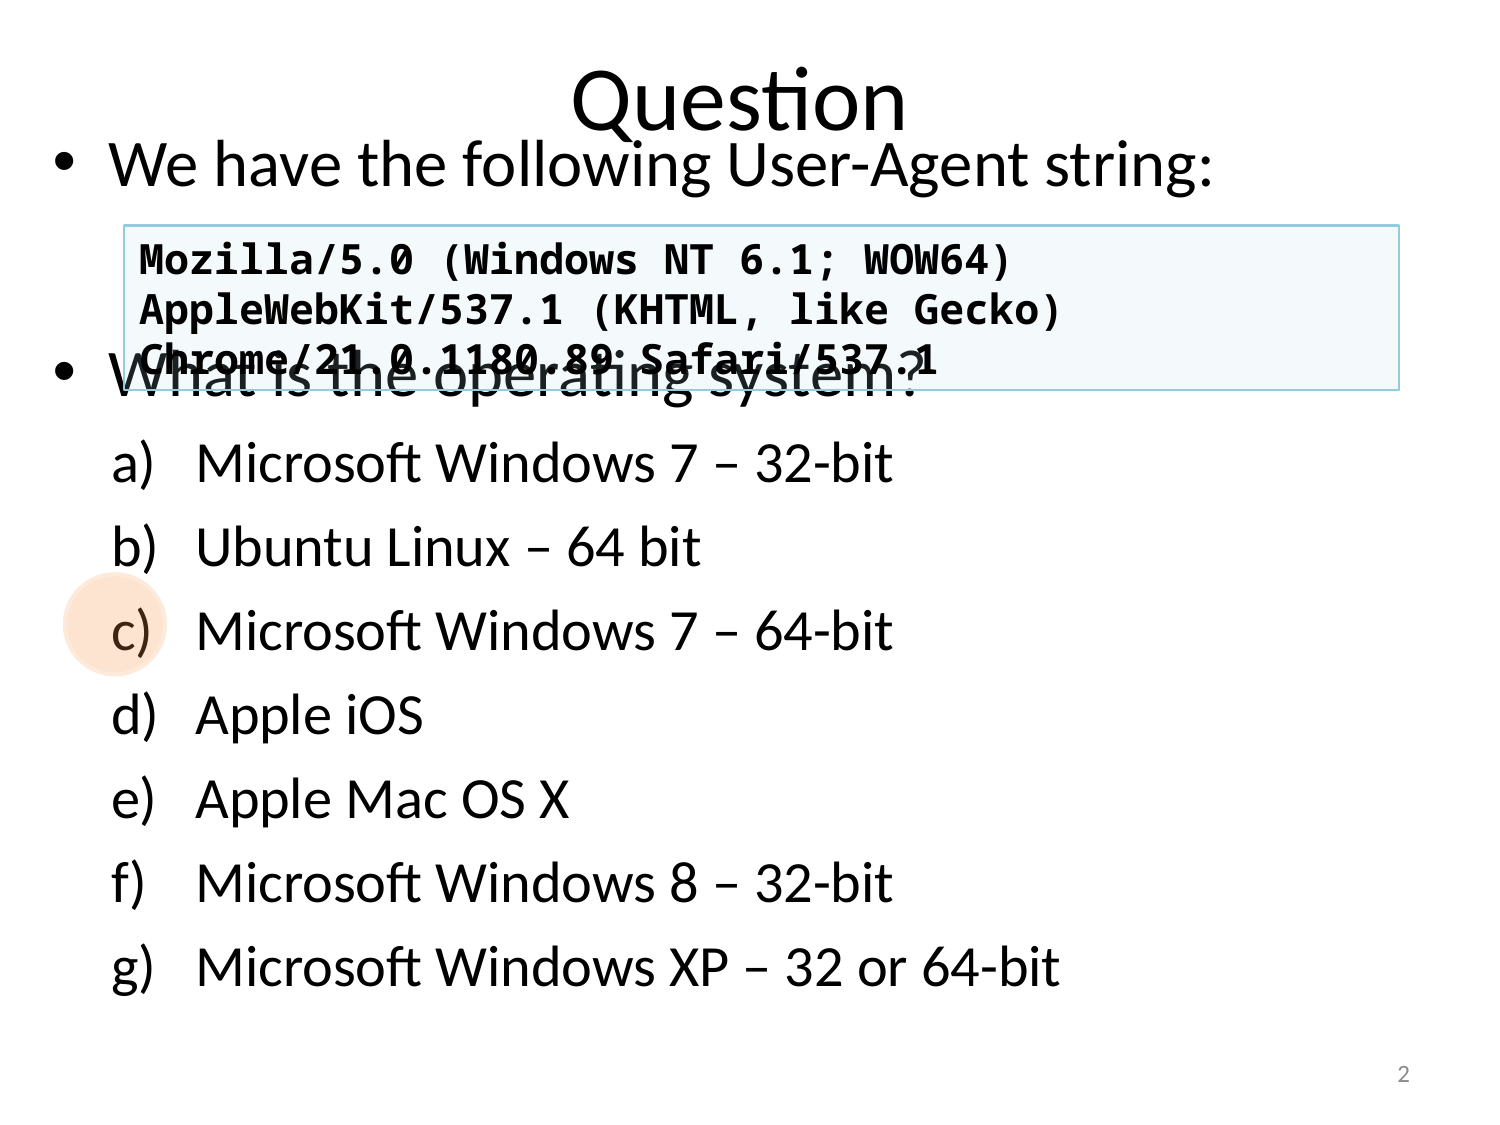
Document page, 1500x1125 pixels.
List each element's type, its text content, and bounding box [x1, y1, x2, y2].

title Question [64, 0, 1415, 112]
text_box Mozilla/5.0 (Windows NT 6.1; WOW64) AppleWebKit/537.1 (KHTML, like Gecko) Chrome/21.0.1180.89 Safari/537.1 [124, 225, 1400, 391]
slide_number 2 [1074, 1042, 1425, 1103]
list We have the following User-Agent string: What is the operating system? Microsoft Windows 7 – 32-bit Ubuntu Linux – 64 bit Microsoft Windows 7 – 64-bit Apple iOS Apple Mac OS X Microsoft Windows 8 – 32-bit Microsoft Windows XP – 32 or 64-bit [37, 112, 1463, 1100]
text_box [62, 572, 167, 677]
